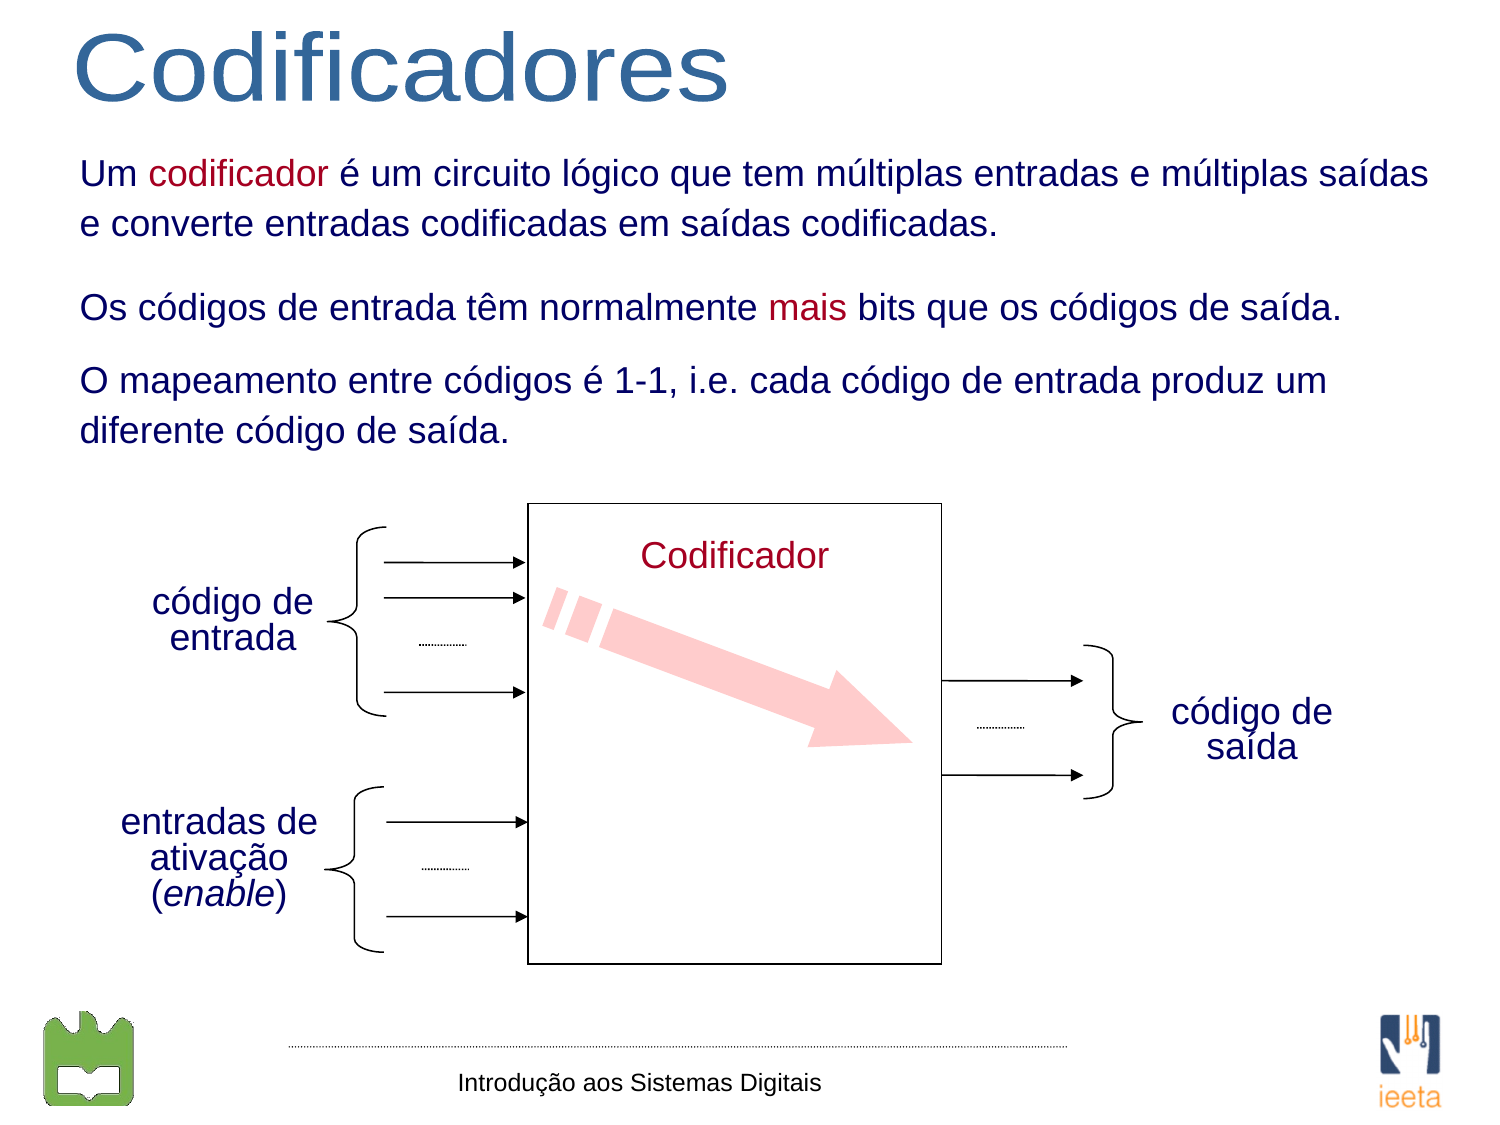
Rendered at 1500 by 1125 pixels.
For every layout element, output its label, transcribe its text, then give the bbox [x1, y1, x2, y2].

text_box Os códigos de entrada têm normalmente mais bits que os códigos de saída. [64, 271, 1451, 336]
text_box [95, 503, 1365, 965]
picture [41, 1011, 134, 1106]
text_box Um codificador é um circuito lógico que tem múltiplas entradas e múltiplas saídas e converte entradas codificadas em saídas codificadas. [64, 137, 1451, 251]
text_box O mapeamento entre códigos é 1-1, i.e. cada código de entrada produz um diferente código de saída. [64, 344, 1451, 458]
picture [1376, 1011, 1443, 1111]
